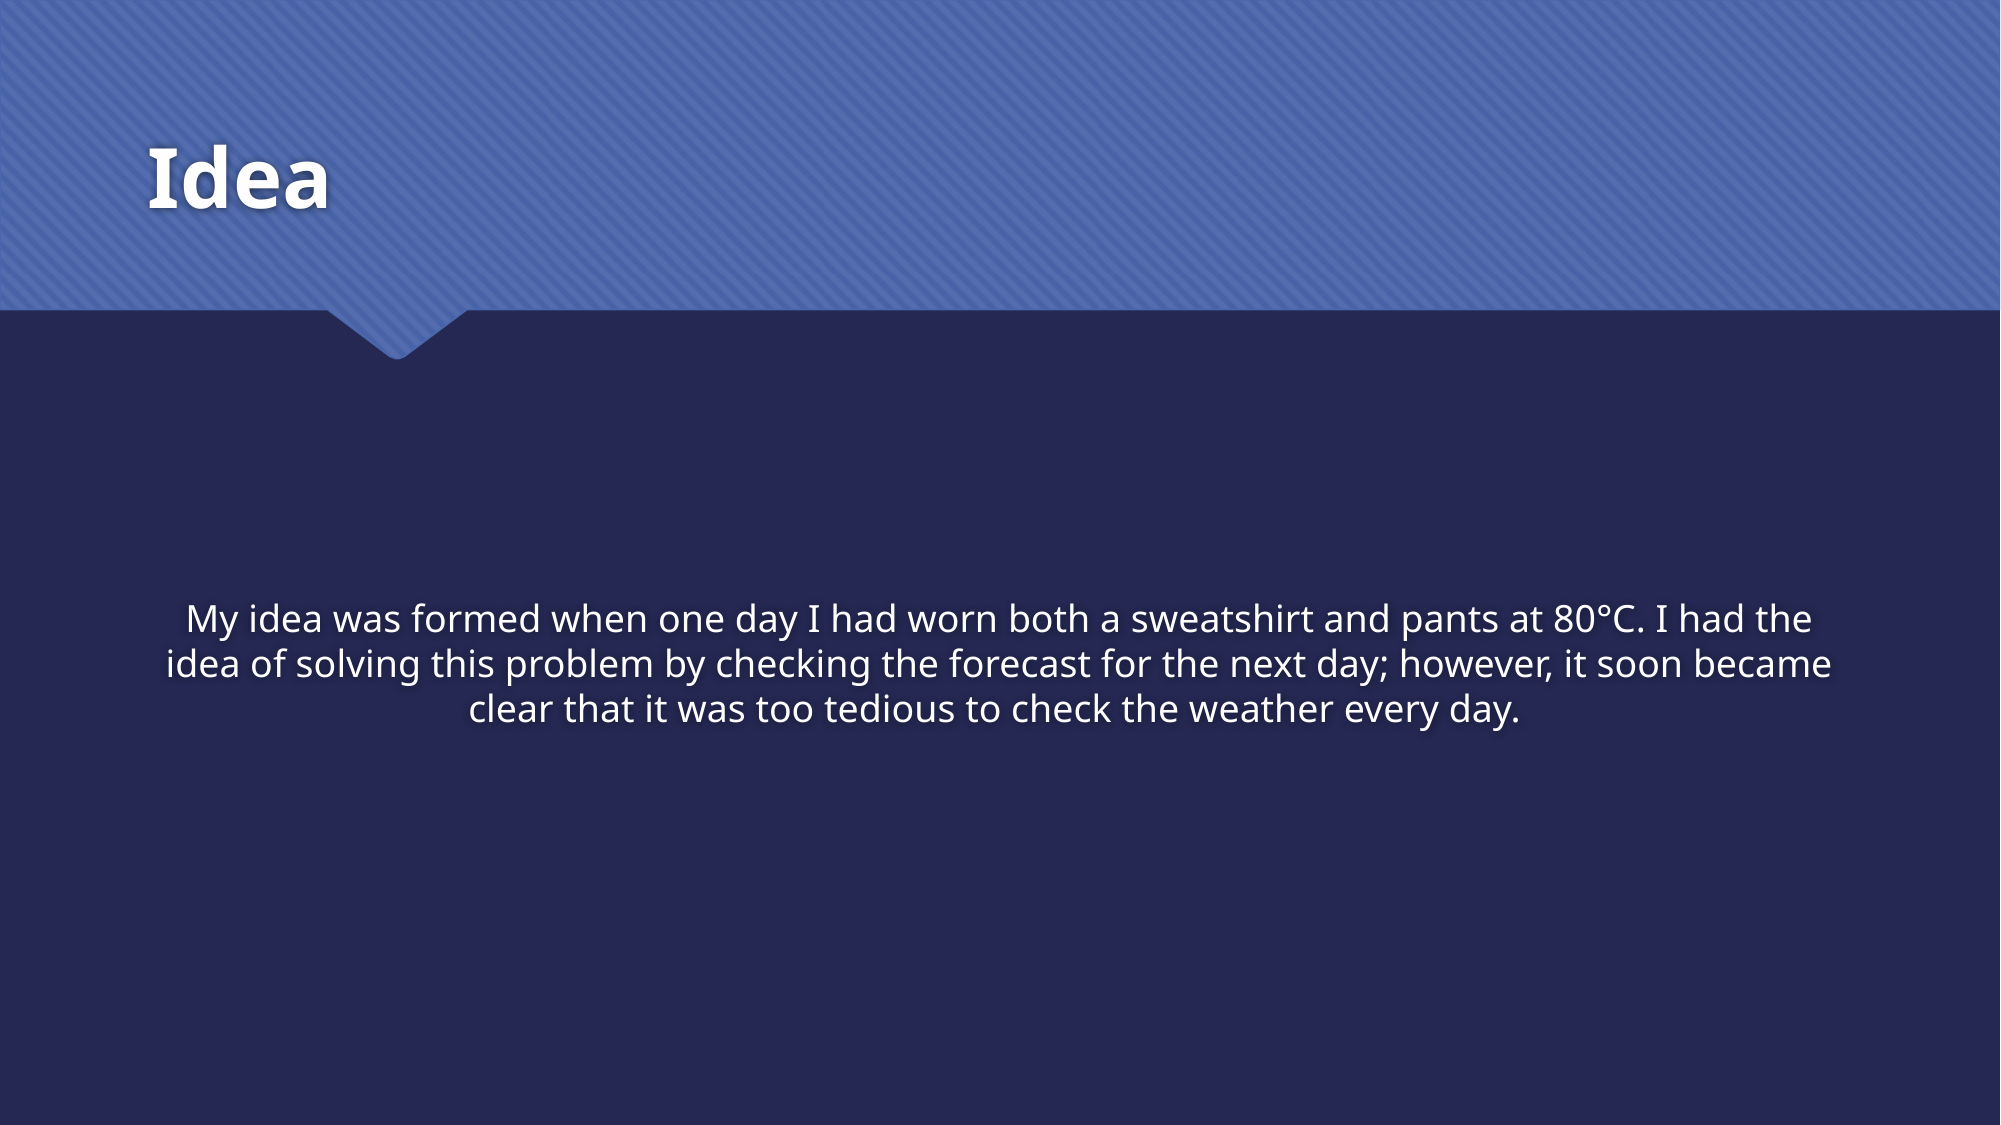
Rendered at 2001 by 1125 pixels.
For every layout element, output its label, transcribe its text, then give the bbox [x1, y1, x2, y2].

title Idea [132, 73, 1868, 233]
list My idea was formed when one day I had worn both a sweatshirt and pants at 80°C. I had the idea of solving this problem by checking the forecast for the next day; however, it soon became clear that it was too tedious to check the weather every day. [134, 364, 1866, 962]
